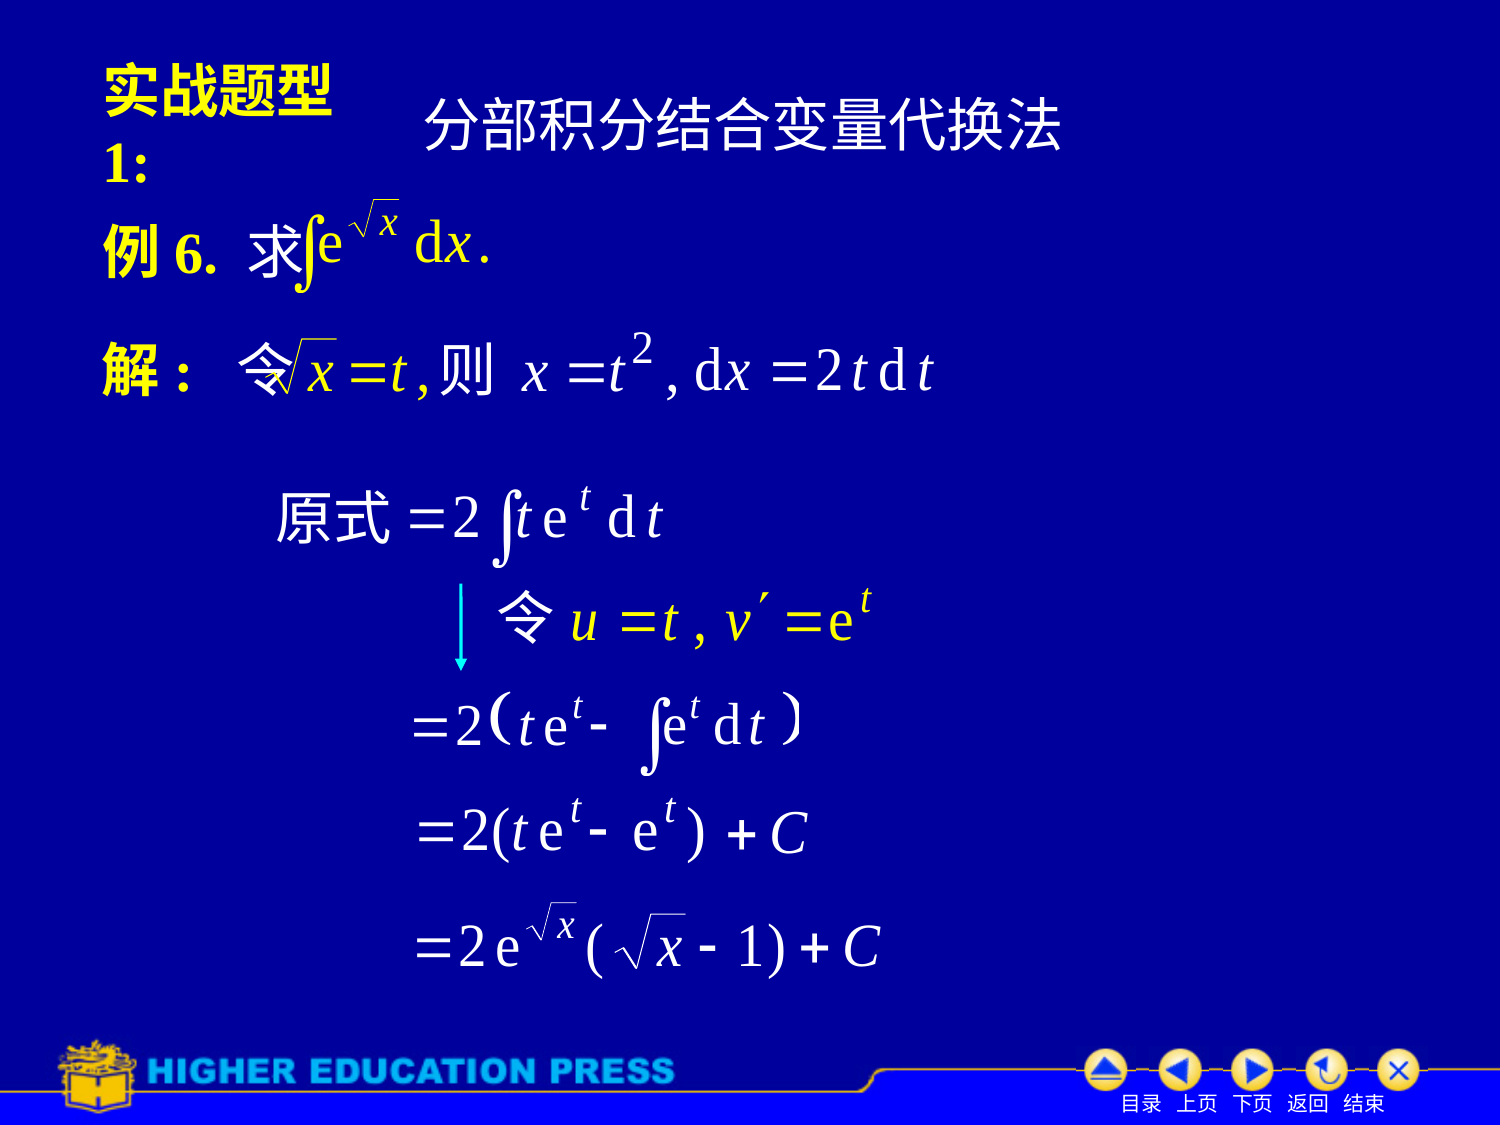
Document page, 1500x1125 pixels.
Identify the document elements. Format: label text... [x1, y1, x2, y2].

picture [0, 0, 1500, 1125]
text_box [401, 472, 669, 568]
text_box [722, 806, 817, 859]
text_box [407, 895, 887, 984]
text_box 解: 令 [86, 325, 337, 411]
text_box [585, 683, 799, 776]
text_box 令 [481, 573, 570, 659]
text_box 原式 [260, 473, 401, 559]
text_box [516, 323, 681, 409]
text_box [260, 333, 432, 409]
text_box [409, 784, 587, 868]
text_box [692, 341, 941, 409]
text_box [584, 783, 710, 868]
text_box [569, 600, 711, 659]
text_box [405, 683, 585, 763]
text_box 则 [423, 325, 549, 411]
text_box [454, 583, 468, 671]
text_box 分部积分结合变量代换法 [407, 80, 1099, 166]
title 例6. 求 [86, 200, 324, 301]
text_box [723, 574, 876, 645]
text_box 实战题型1: [86, 67, 389, 180]
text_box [281, 192, 491, 293]
